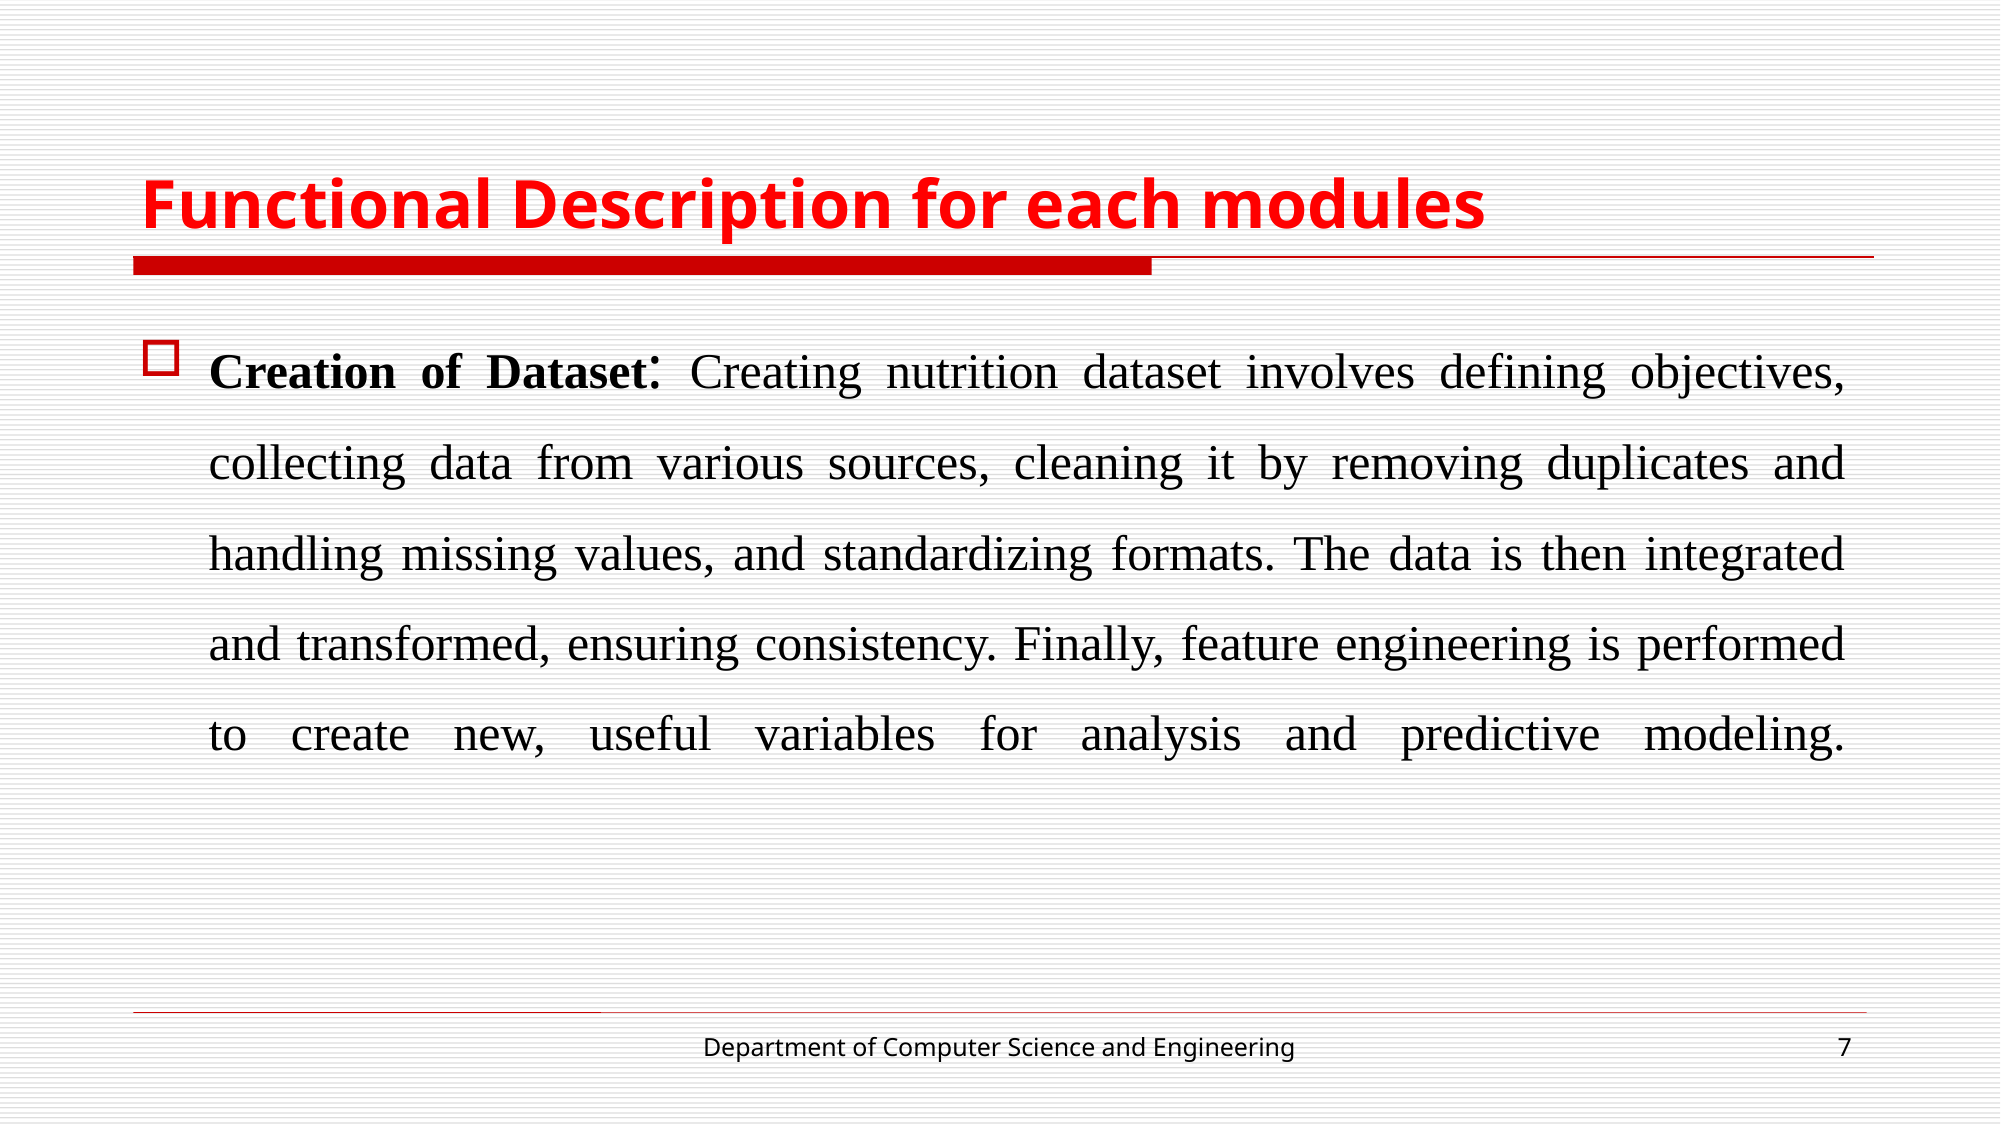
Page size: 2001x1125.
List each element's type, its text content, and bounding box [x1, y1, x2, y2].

slide_number 7 [1433, 1024, 1867, 1103]
title Functional Description for each modules [125, 50, 1876, 250]
list Creation of Dataset: Creating nutrition dataset involves defining objectives, collecting data from various sources, cleaning it by removing duplicates and handling missing values, and standardizing formats. The data is then integrated and transformed, ensuring consistency. Finally, feature engineering is performed to create new, useful variables for analysis and predictive modeling. [123, 287, 1874, 988]
footer Department of Computer Science and Engineering [683, 1024, 1317, 1103]
picture [0, 0, 2001, 1125]
